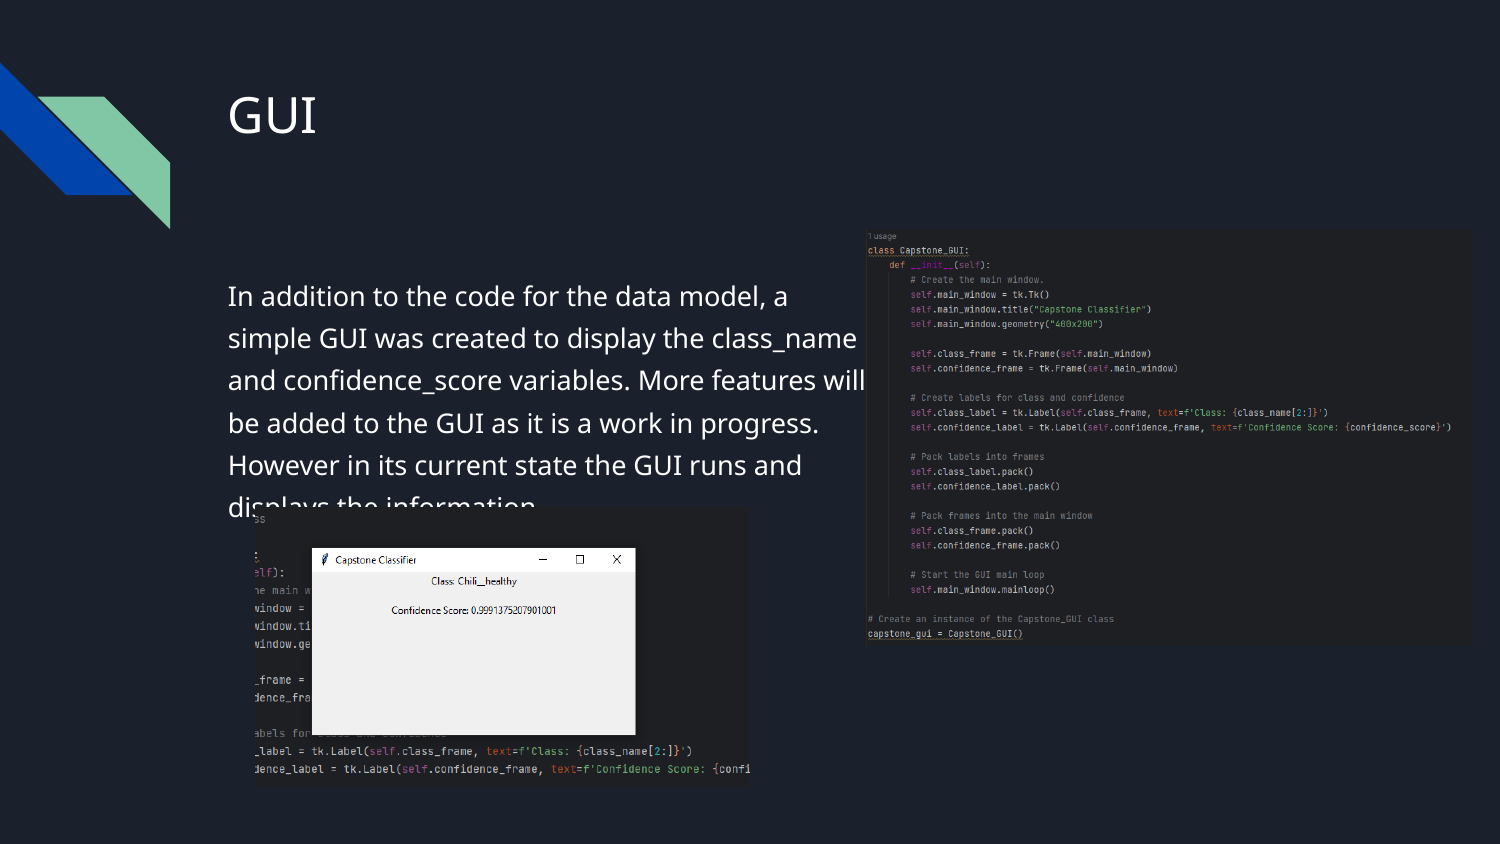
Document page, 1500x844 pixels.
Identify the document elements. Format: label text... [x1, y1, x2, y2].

picture [864, 229, 1473, 646]
picture [255, 507, 751, 788]
title GUI [212, 64, 1368, 215]
list In addition to the code for the data model, a simple GUI was created to display the class_name and confidence_score variables. More features will be added to the GUI as it is a work in progress. However in its current state the GUI runs and displays the information. [212, 257, 883, 735]
